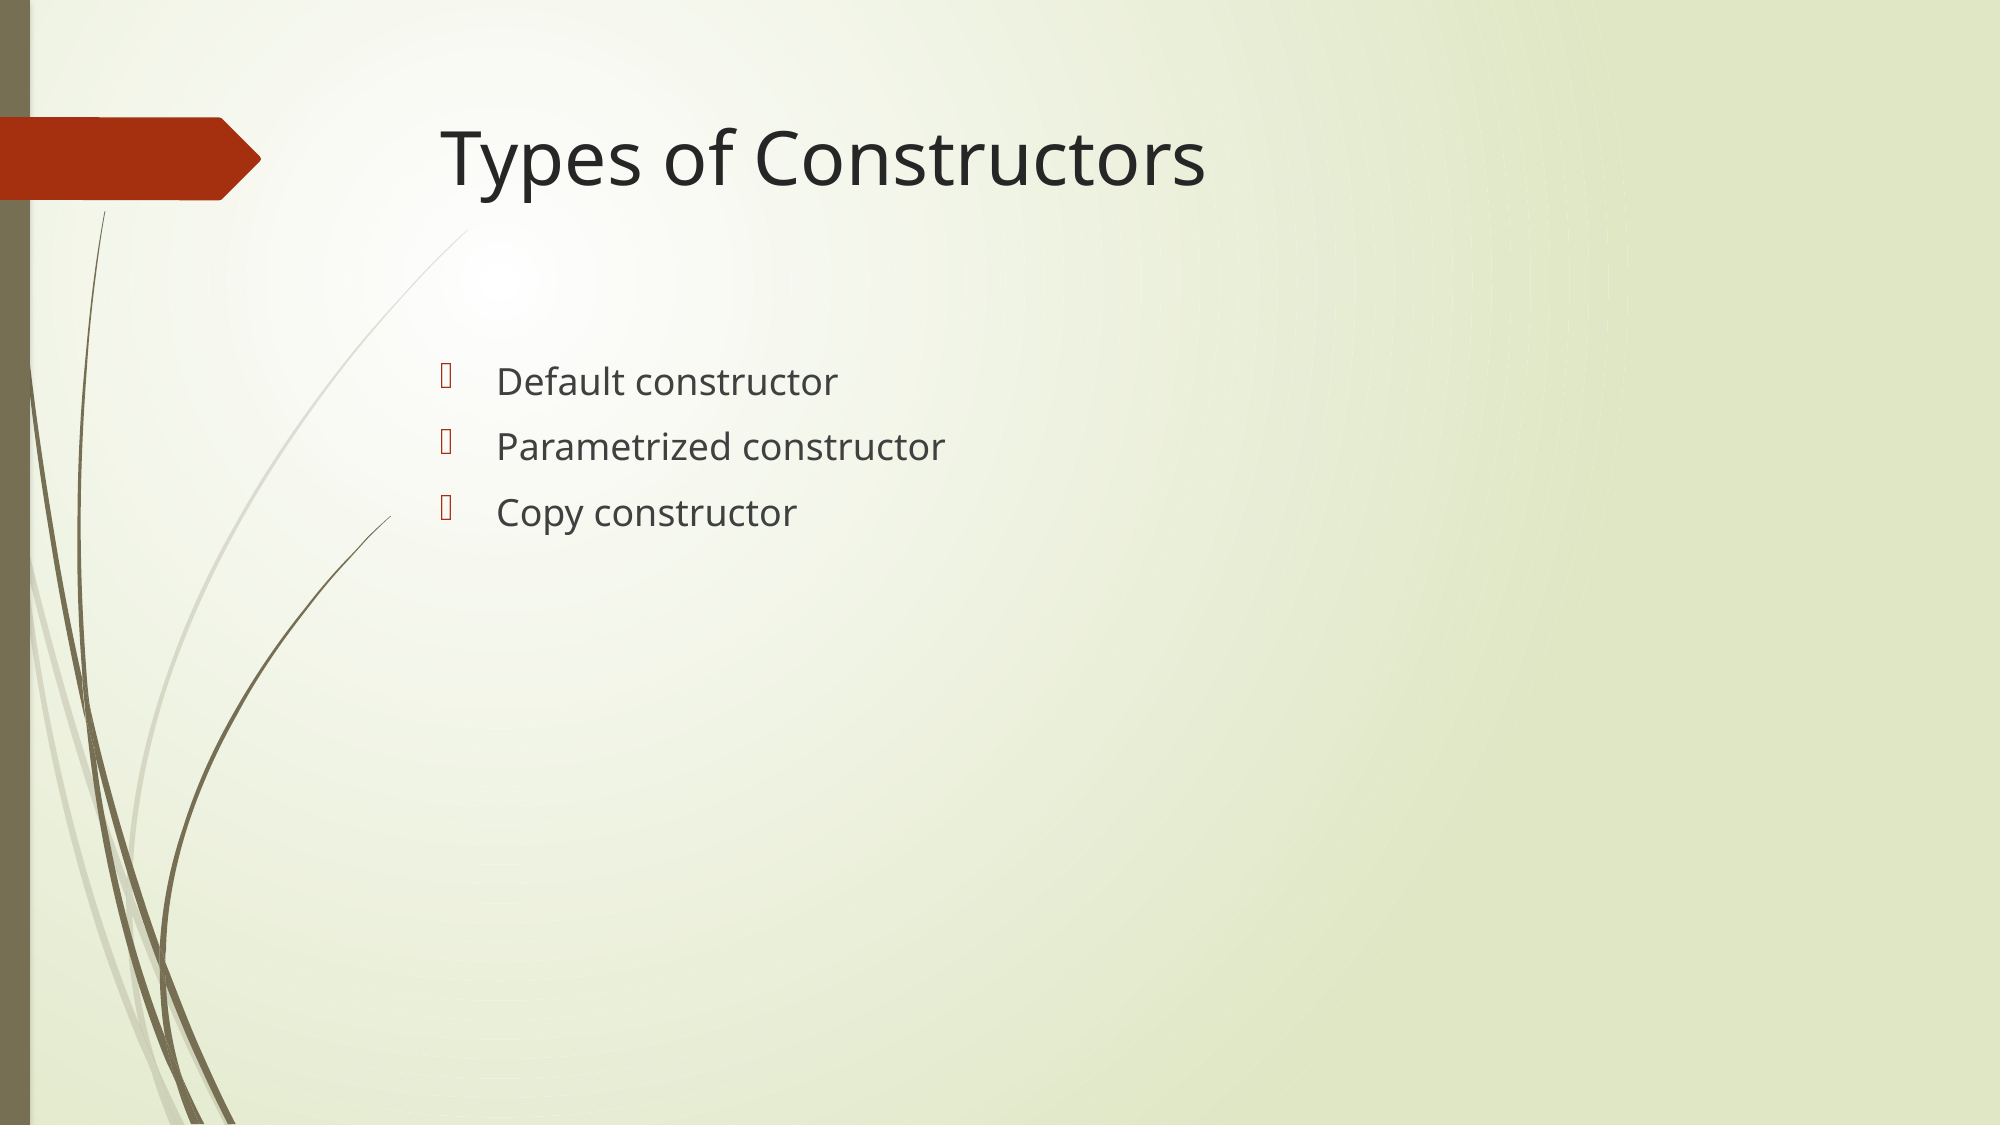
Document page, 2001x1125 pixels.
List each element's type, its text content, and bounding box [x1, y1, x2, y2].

title Types of Constructors [425, 102, 1888, 313]
list Default constructor Parametrized constructor Copy constructor [424, 350, 1888, 970]
